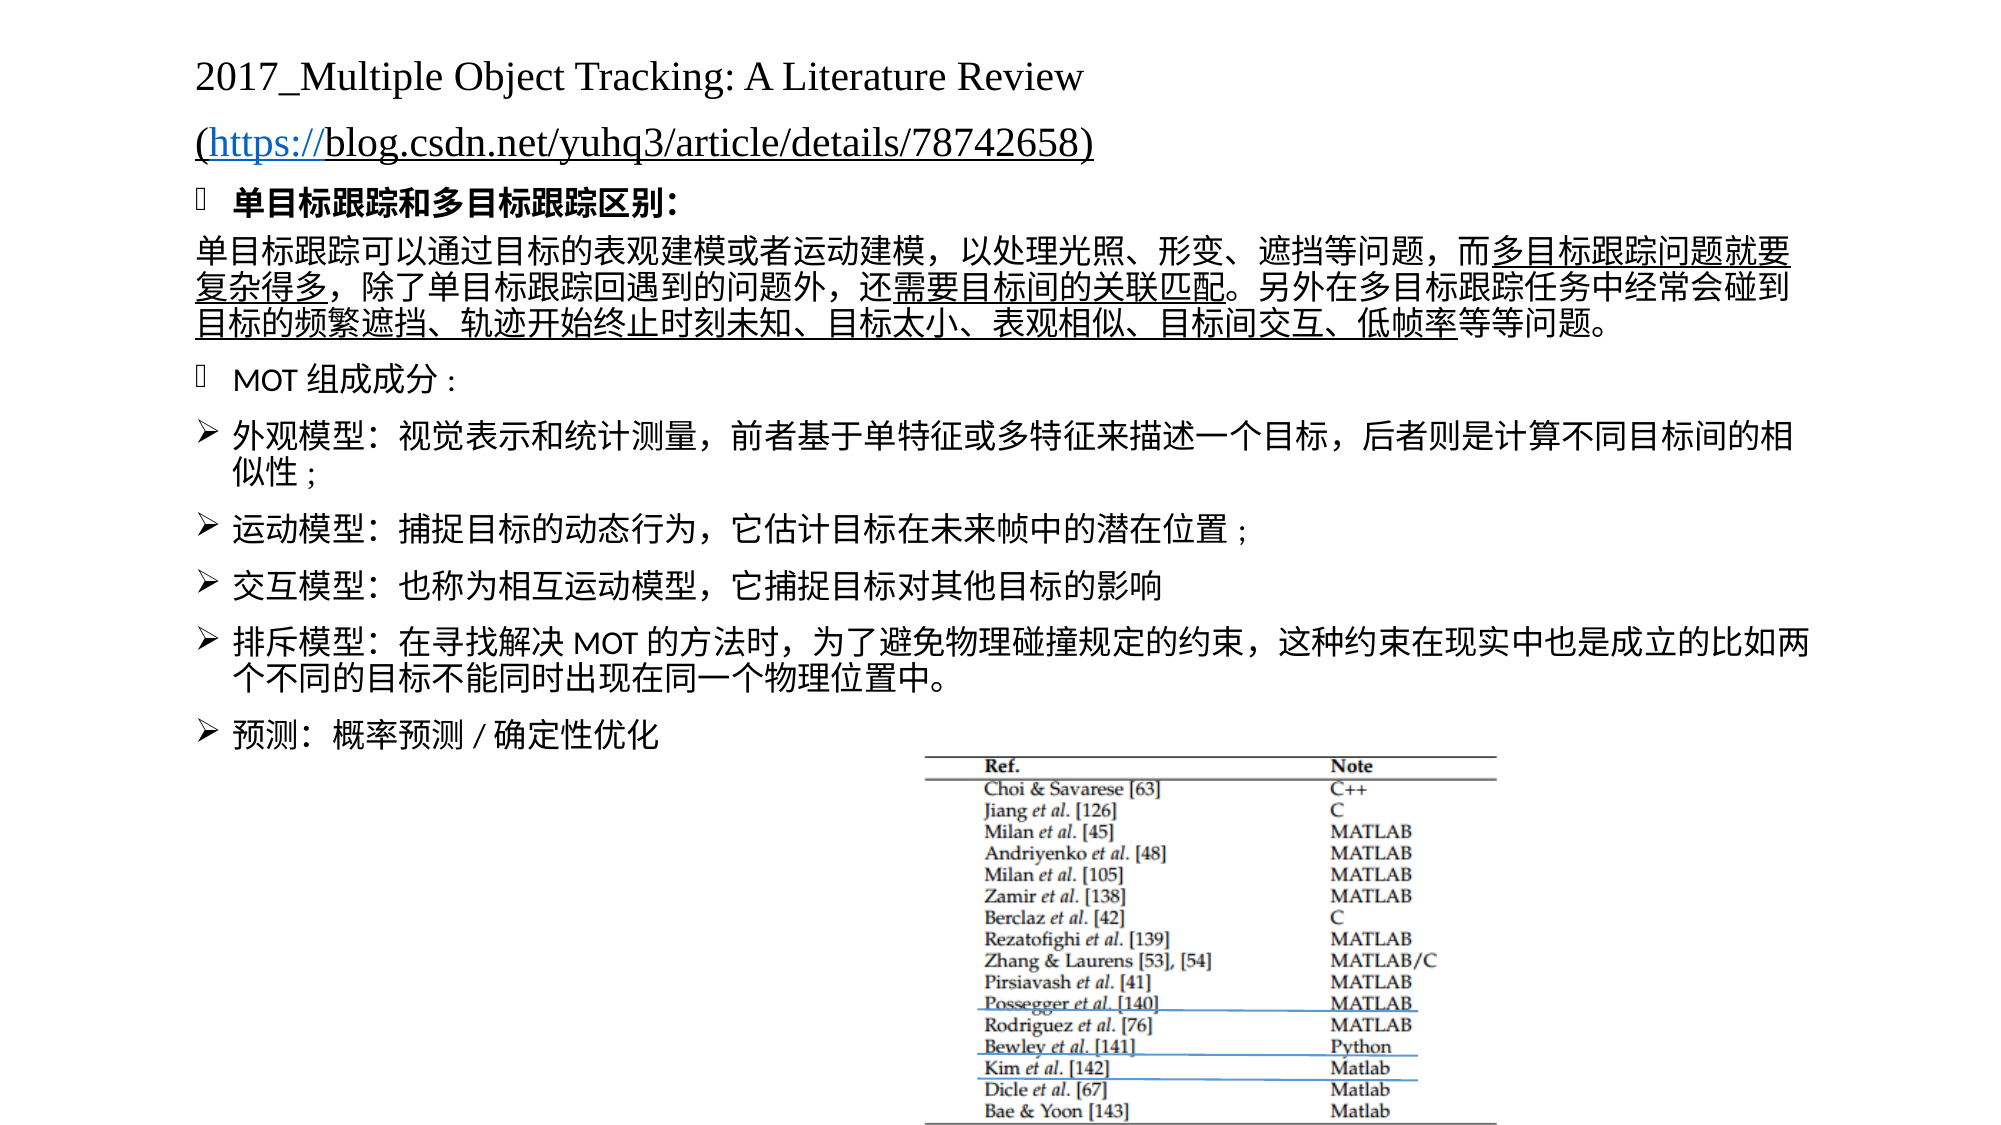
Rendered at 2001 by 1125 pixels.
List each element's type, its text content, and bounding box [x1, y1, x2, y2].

picture [915, 748, 1510, 1125]
list 2017_Multiple Object Tracking: A Literature Review (https://blog.csdn.net/yuhq3/article/details/78742658) 单目标跟踪和多目标跟踪区别： 单目标跟踪可以通过目标的表观建模或者运动建模，以处理光照、形变、遮挡等问题，而多目标跟踪问题就要复杂得多，除了单目标跟踪回遇到的问题外，还需要目标间的关联匹配。另外在多目标跟踪任务中经常会碰到目标的频繁遮挡、轨迹开始终止时刻未知、目标太小、表观相似、目标间交互、低帧率等等问题。 MOT组成成分: 外观模型：视觉表示和统计测量，前者基于单特征或多特征来描述一个目标，后者则是计算不同目标间的相似性; 运动模型：捕捉目标的动态行为，它估计目标在未来帧中的潜在位置; 交互模型：也称为相互运动模型，它捕捉目标对其他目标的影响 排斥模型：在寻找解决MOT的方法时，为了避免物理碰撞规定的约束，这种约束在现实中也是成立的比如两个不同的目标不能同时出现在同一个物理位置中。 预测：概率预测/确定性优化 [180, 47, 1830, 963]
